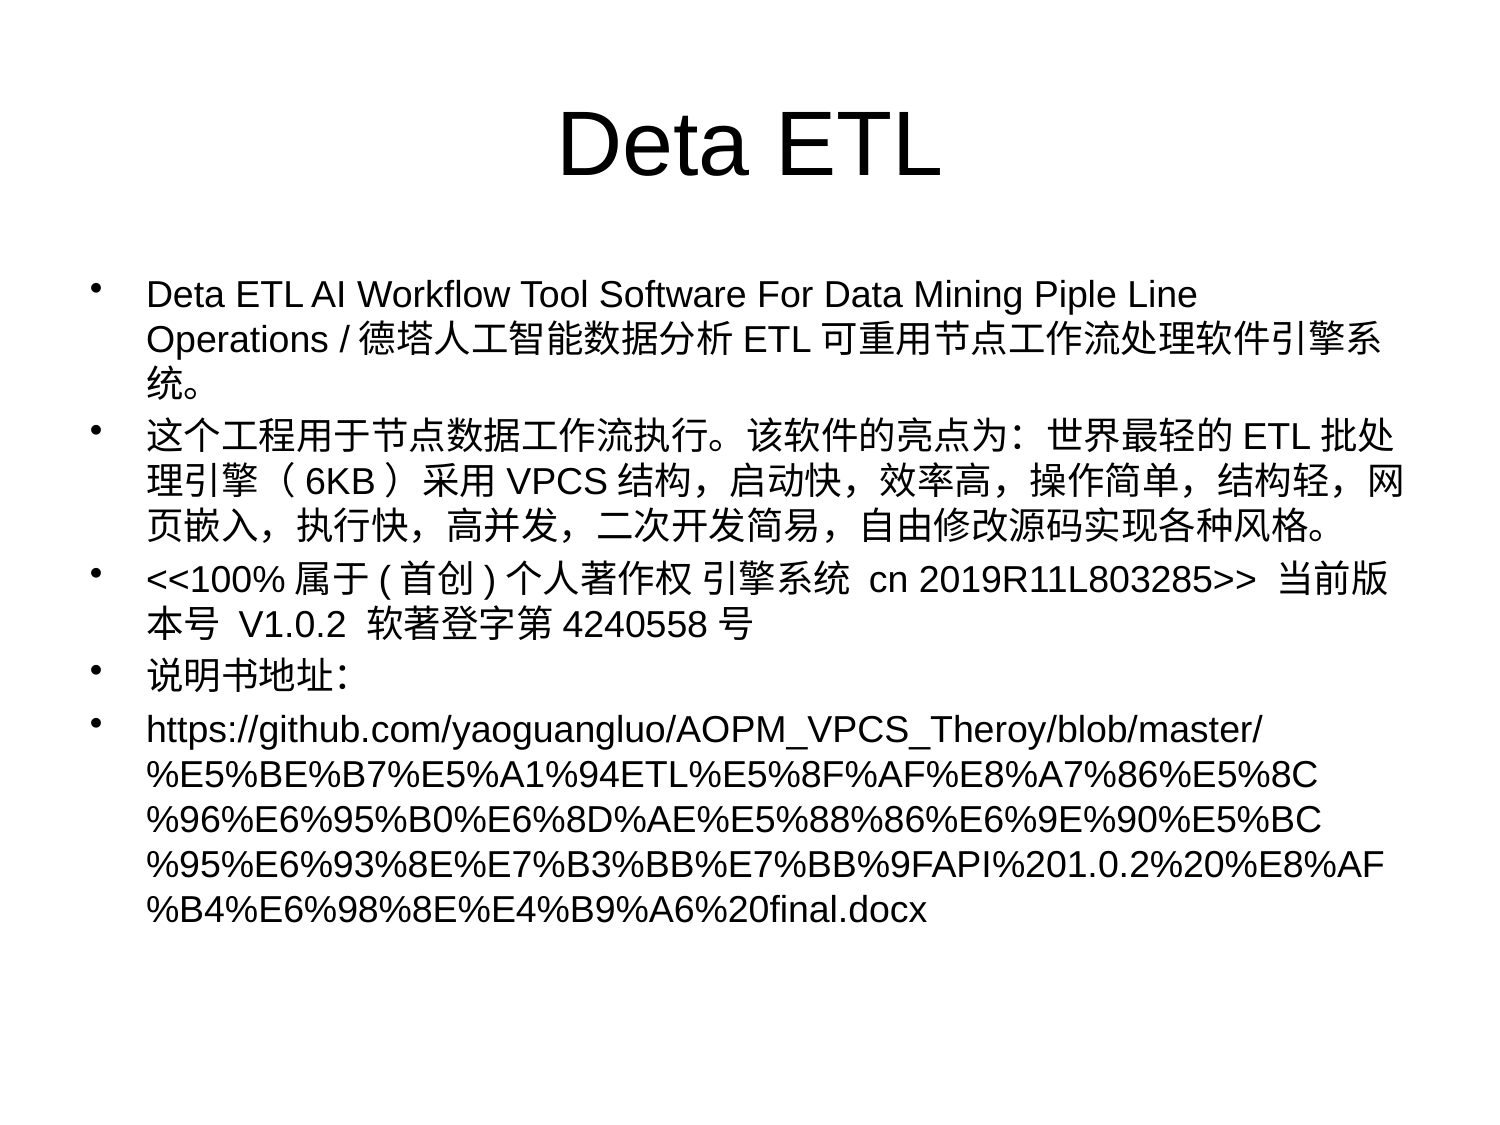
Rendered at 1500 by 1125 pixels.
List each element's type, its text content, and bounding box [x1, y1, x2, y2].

title Deta ETL [74, 44, 1426, 233]
list Deta ETL AI Workflow Tool Software For Data Mining Piple Line Operations /德塔人工智能数据分析ETL可重用节点工作流处理软件引擎系统。 这个工程用于节点数据工作流执行。该软件的亮点为：世界最轻的ETL批处理引擎（6KB）采用VPCS结构，启动快，效率高，操作简单，结构轻，网页嵌入，执行快，高并发，二次开发简易，自由修改源码实现各种风格。 <<100%属于(首创)个人著作权 引擎系统 cn 2019R11L803285>> 当前版本号 V1.0.2 软著登字第4240558号 说明书地址： https://github.com/yaoguangluo/AOPM_VPCS_Theroy/blob/master/%E5%BE%B7%E5%A1%94ETL%E5%8F%AF%E8%A7%86%E5%8C%96%E6%95%B0%E6%8D%AE%E5%88%86%E6%9E%90%E5%BC%95%E6%93%8E%E7%B3%BB%E7%BB%9FAPI%201.0.2%20%E8%AF%B4%E6%98%8E%E4%B9%A6%20final.docx [74, 262, 1426, 1006]
